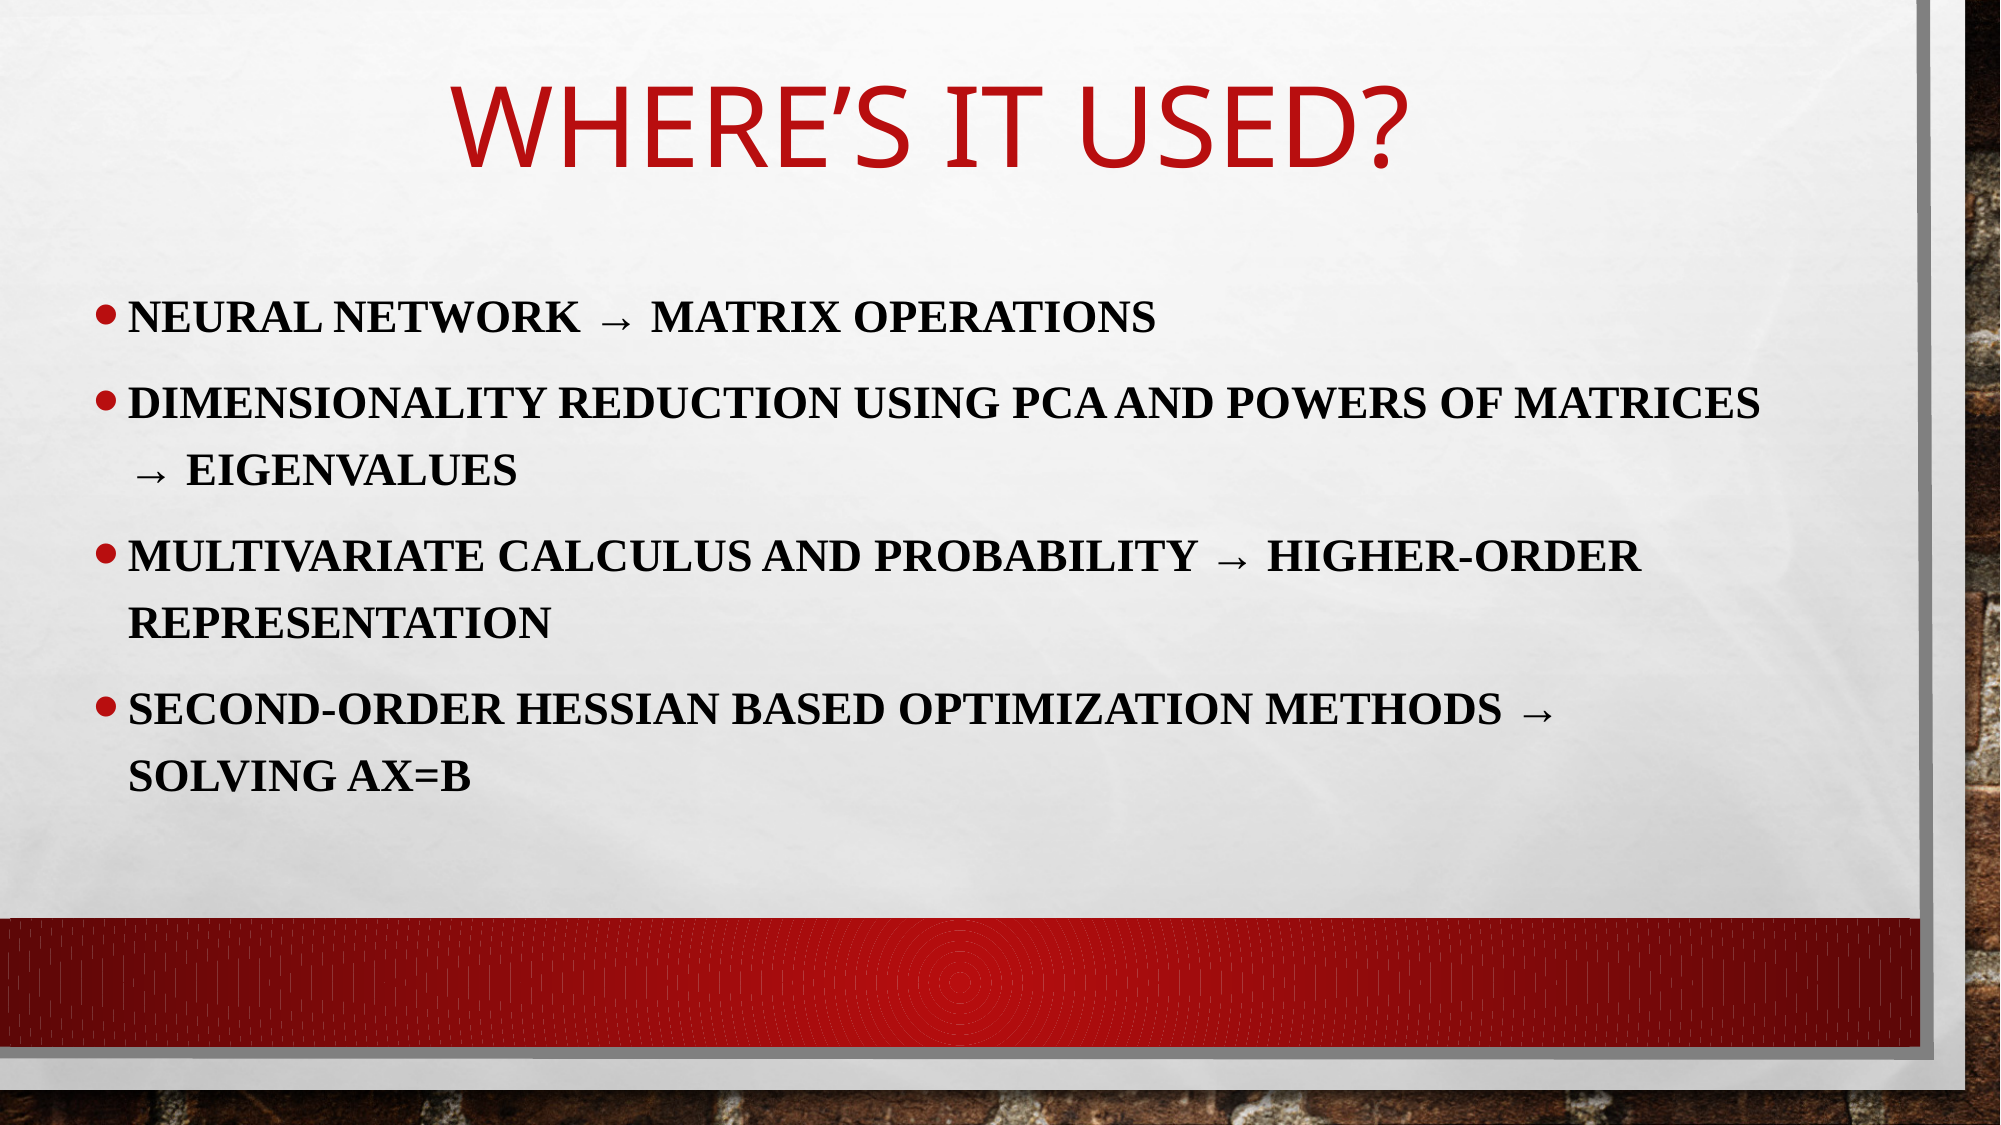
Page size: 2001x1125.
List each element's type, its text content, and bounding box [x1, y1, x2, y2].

title Where’s it used? [77, 36, 1784, 226]
list Neural Network → Matrix Operations Dimensionality Reduction using PCA and Powers of Matrices → Eigenvalues Multivariate Calculus and Probability → higher-order representation Second-order Hessian Based optimization methods → Solving Ax=b [78, 267, 1784, 811]
picture [0, 0, 2000, 1125]
